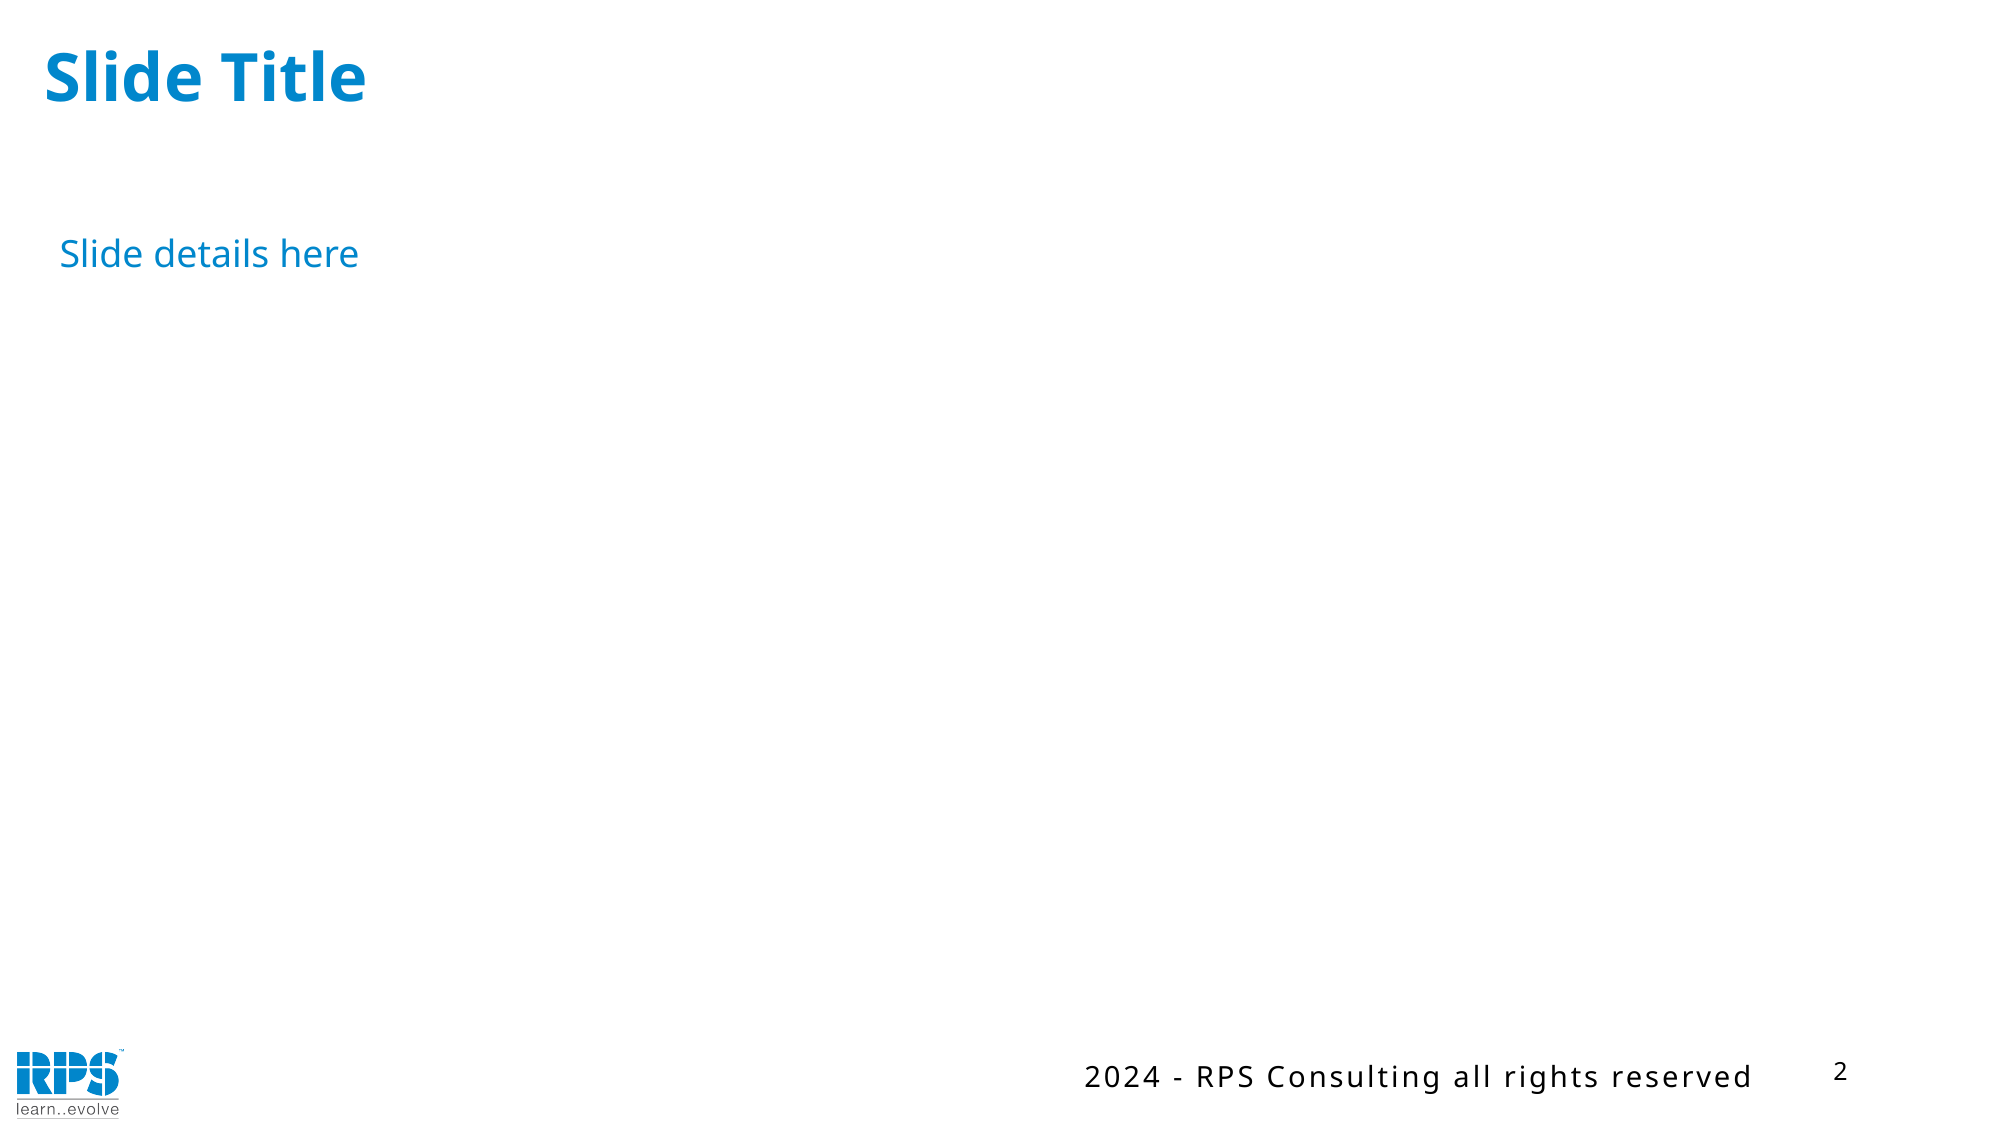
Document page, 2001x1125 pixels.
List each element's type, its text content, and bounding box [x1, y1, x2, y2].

slide_number 2 [1412, 1042, 1863, 1103]
text_box Slide details here [44, 222, 723, 282]
picture [17, 1048, 125, 1120]
text_box Slide Title [44, 34, 1703, 115]
text_box 2024 - RPS Consulting all rights reserved [725, 1052, 1412, 1094]
